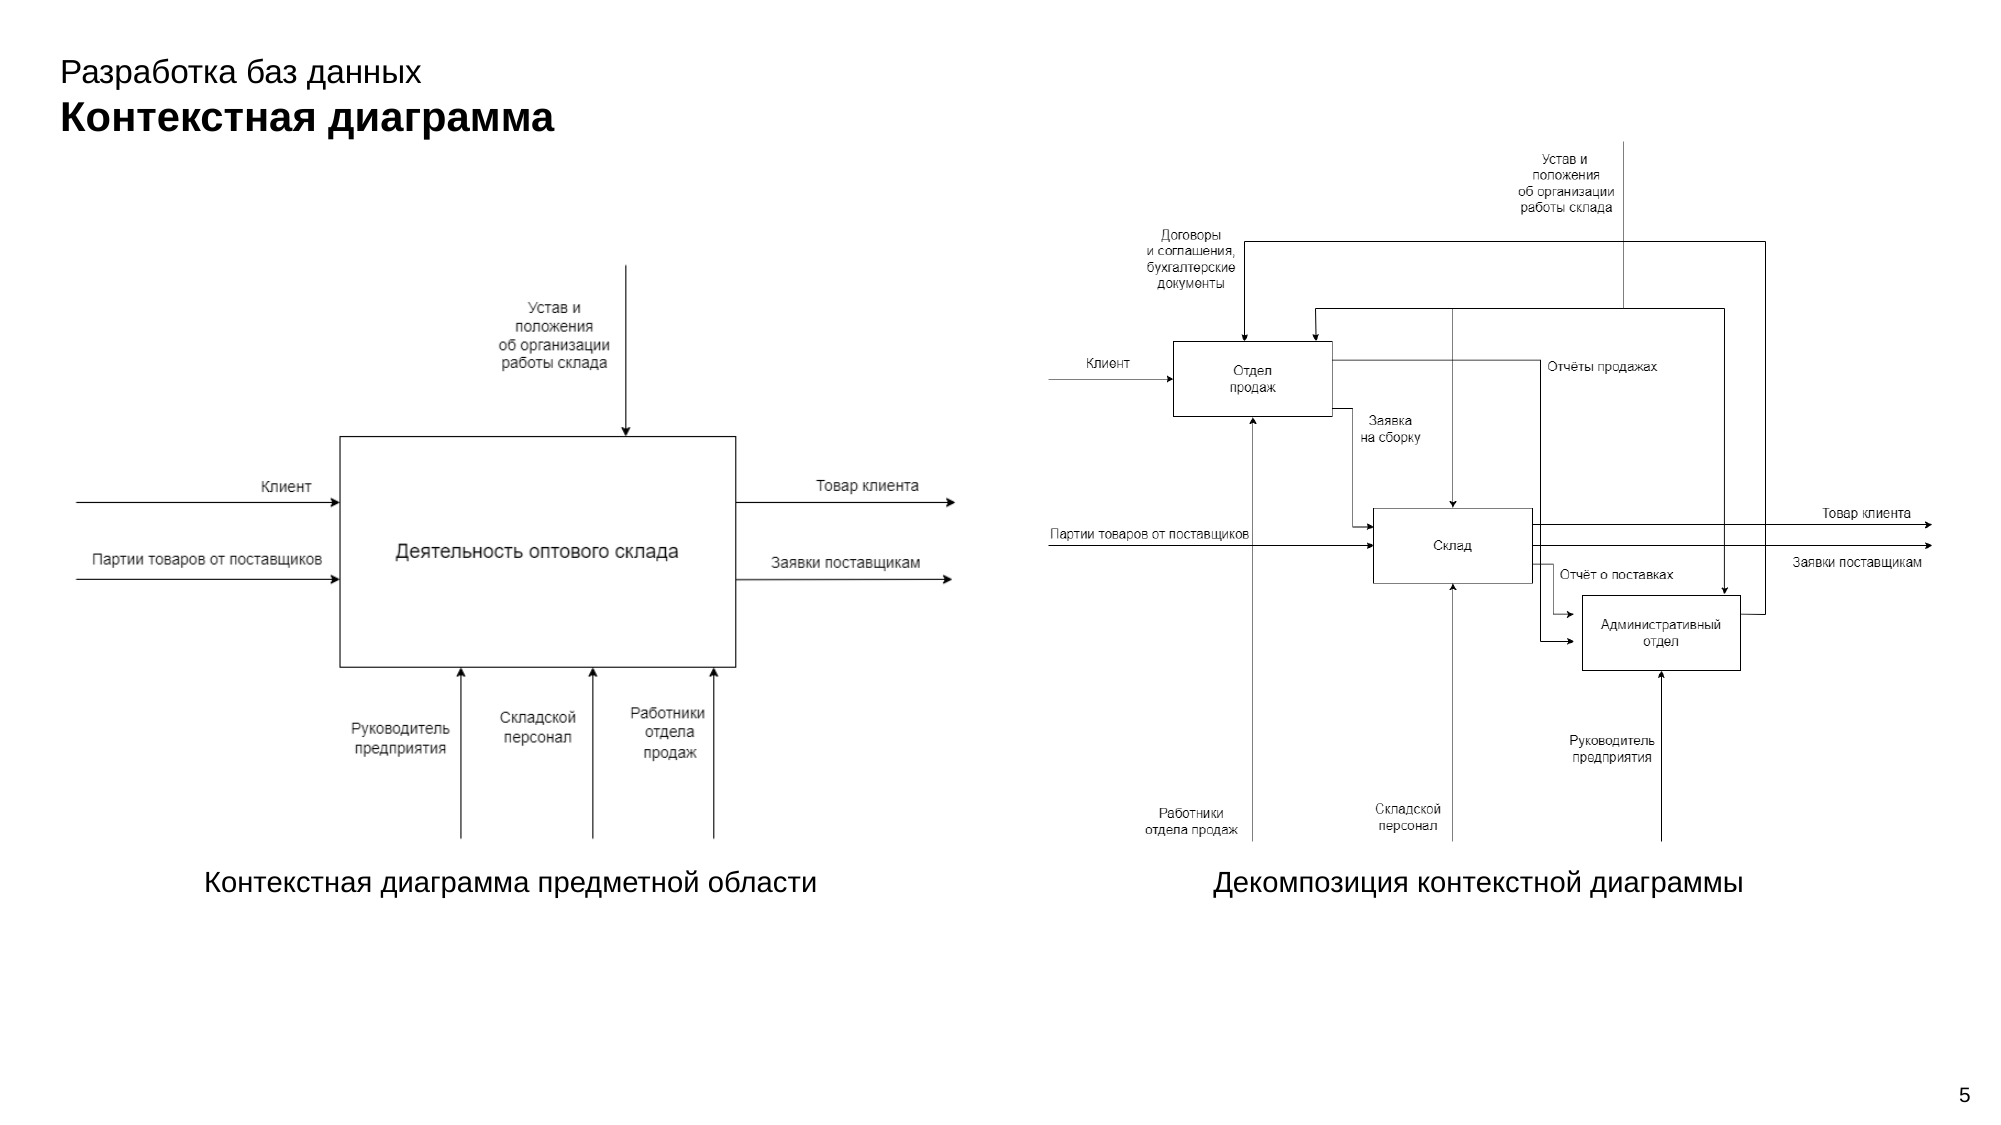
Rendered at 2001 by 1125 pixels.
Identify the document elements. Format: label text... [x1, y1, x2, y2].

picture [1041, 135, 1939, 849]
picture [68, 257, 965, 849]
text_box Декомпозиция контекстной диаграммы [1198, 849, 1782, 913]
text_box Контекстная диаграмма предметной области [189, 849, 844, 914]
text_box 5 [1947, 1063, 1998, 1125]
text_box Разработка баз данных Контекстная диаграмма [45, 35, 988, 156]
